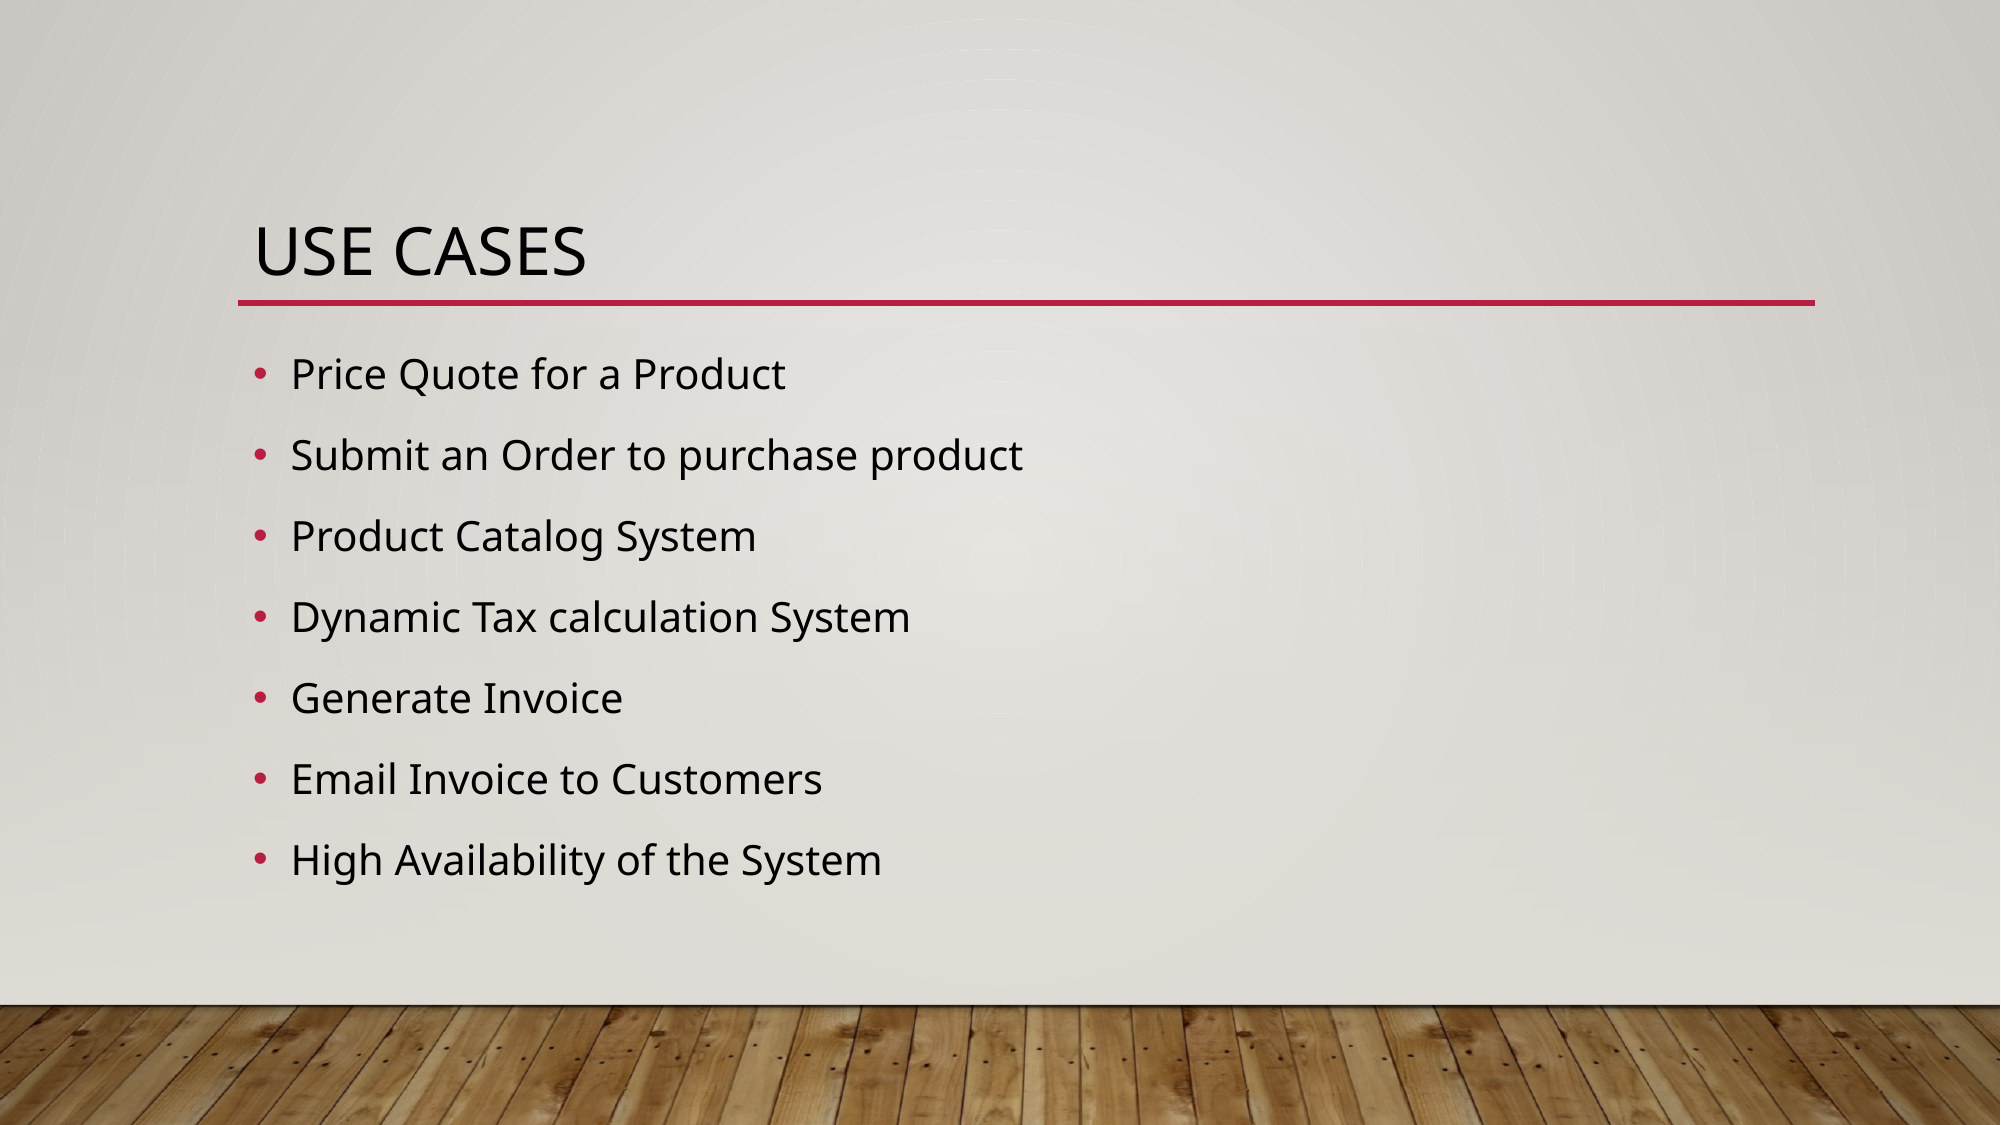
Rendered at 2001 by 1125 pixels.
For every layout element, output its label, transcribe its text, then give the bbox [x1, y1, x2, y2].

picture [0, 1005, 2000, 1125]
title Use cases [238, 210, 1814, 305]
list Price Quote for a Product Submit an Order to purchase product Product Catalog System Dynamic Tax calculation System Generate Invoice Email Invoice to Customers High Availability of the System [238, 330, 1814, 897]
